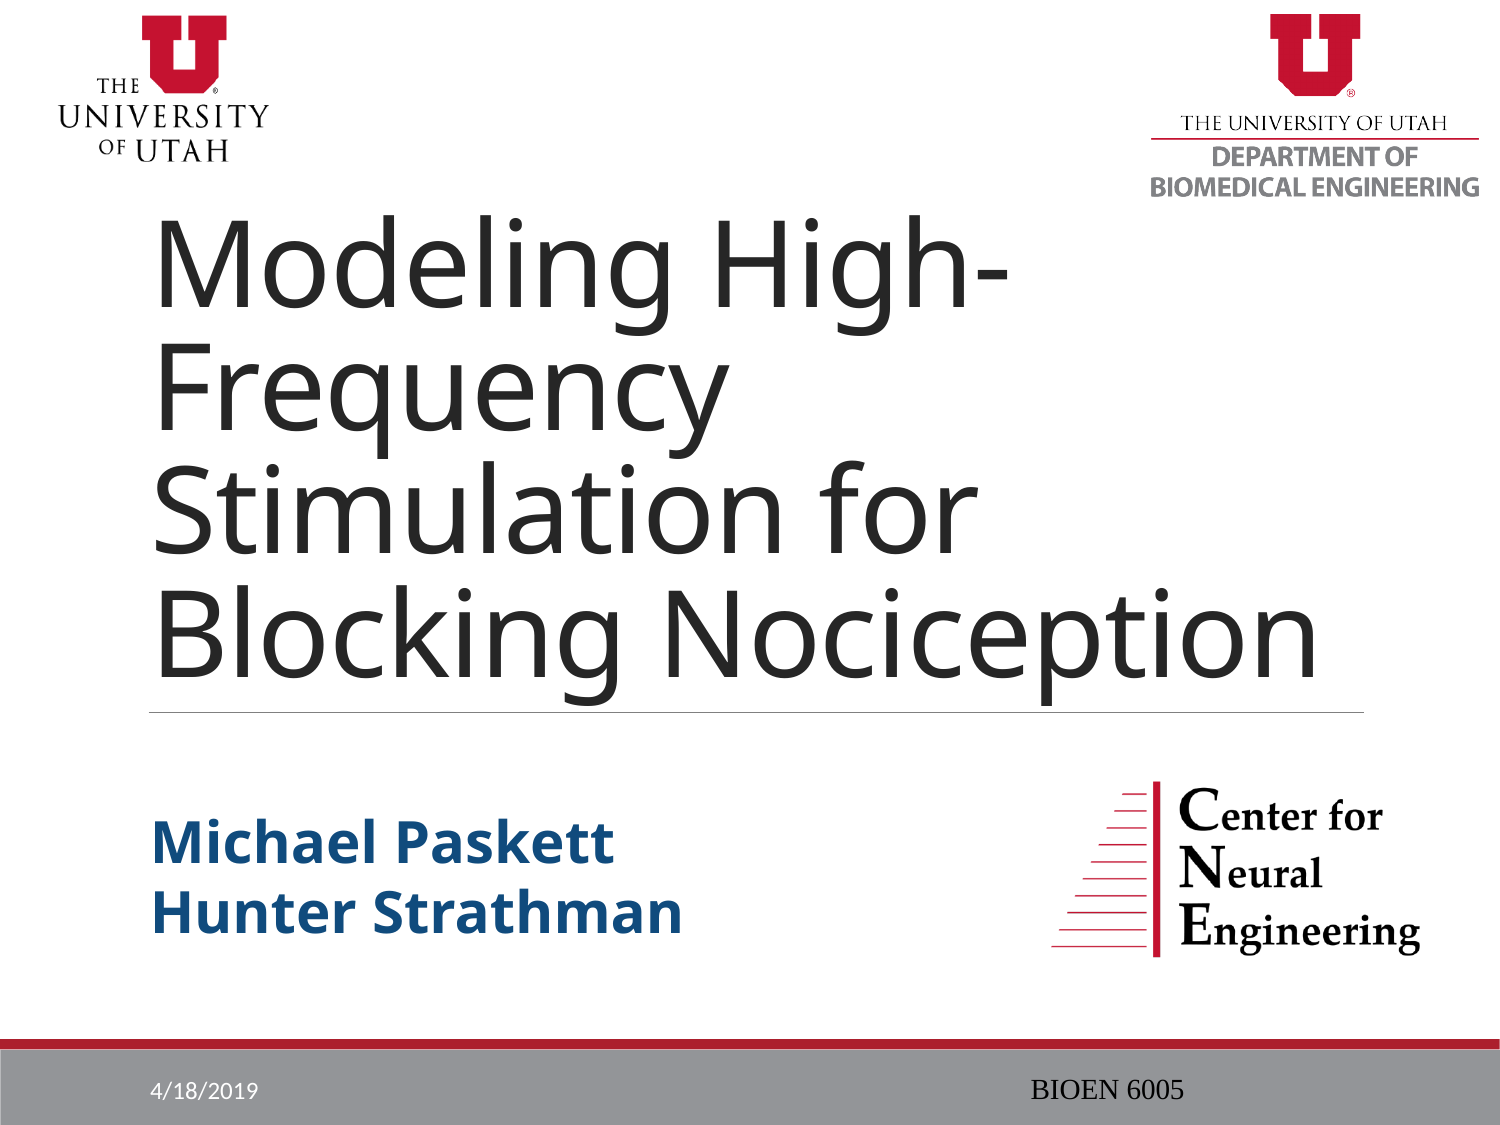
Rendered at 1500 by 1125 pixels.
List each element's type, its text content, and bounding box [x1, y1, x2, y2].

picture [1036, 777, 1420, 962]
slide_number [135, 1059, 440, 1120]
picture [1151, 14, 1479, 197]
title Modeling High-Frequency Stimulation for Blocking Nociception [135, 124, 1373, 710]
picture [57, 15, 269, 162]
footer BIOEN 6005 [810, 1057, 1405, 1118]
text_box Michael Paskett Hunter Strathman [135, 797, 947, 953]
